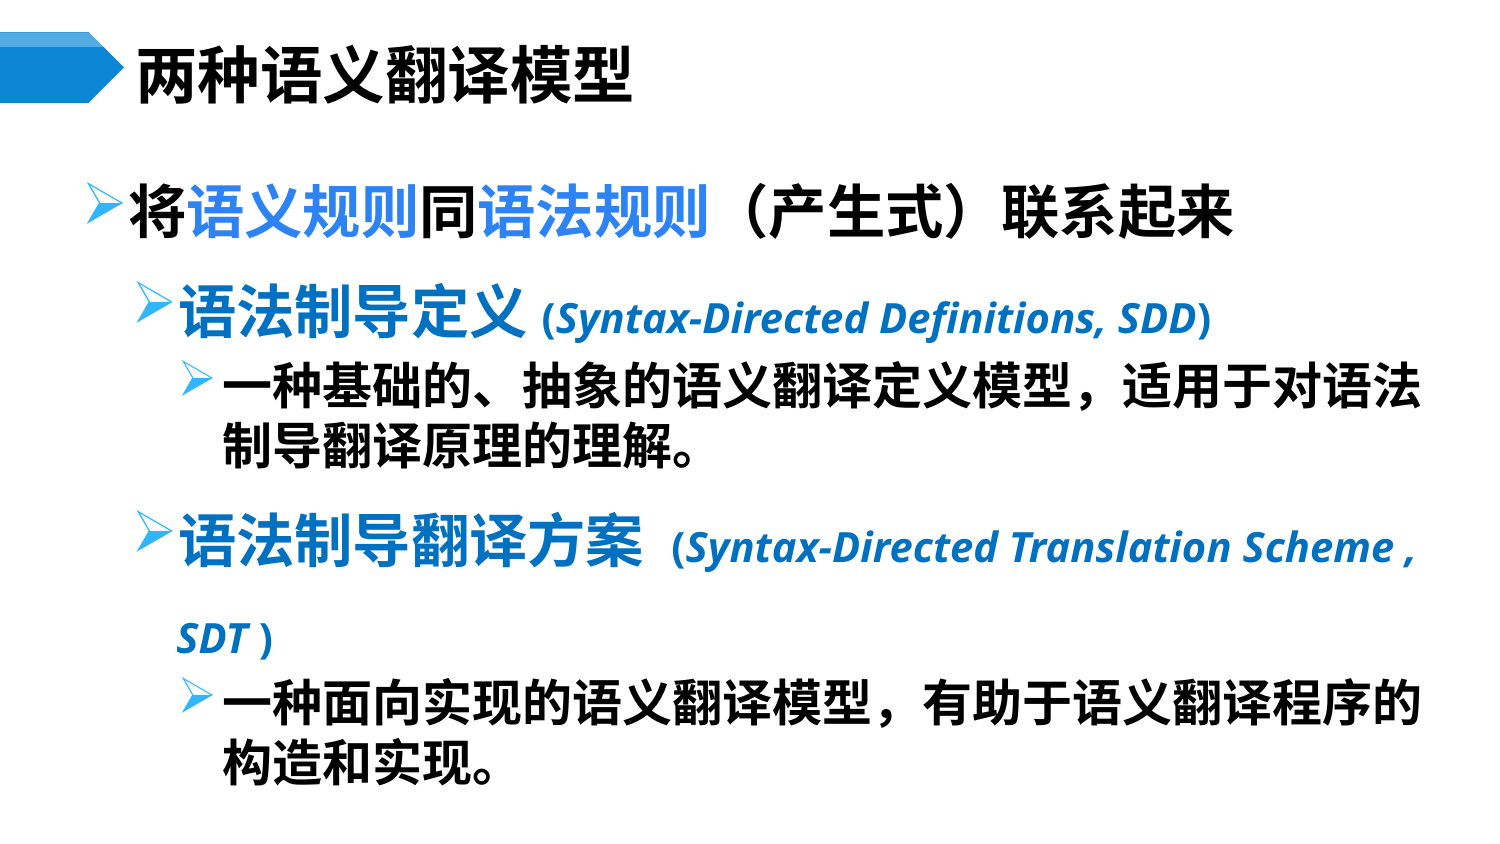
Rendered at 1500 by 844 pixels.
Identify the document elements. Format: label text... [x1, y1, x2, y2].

title 两种语义翻译模型 [123, 43, 1425, 103]
list 将语义规则同语法规则（产生式）联系起来 语法制导定义(Syntax-Directed Definitions, SDD) 一种基础的、抽象的语义翻译定义模型，适用于对语法制导翻译原理的理解。 语法制导翻译方案 (Syntax-Directed Translation Scheme , SDT ) 一种面向实现的语义翻译模型，有助于语义翻译程序的构造和实现。 [70, 152, 1442, 777]
